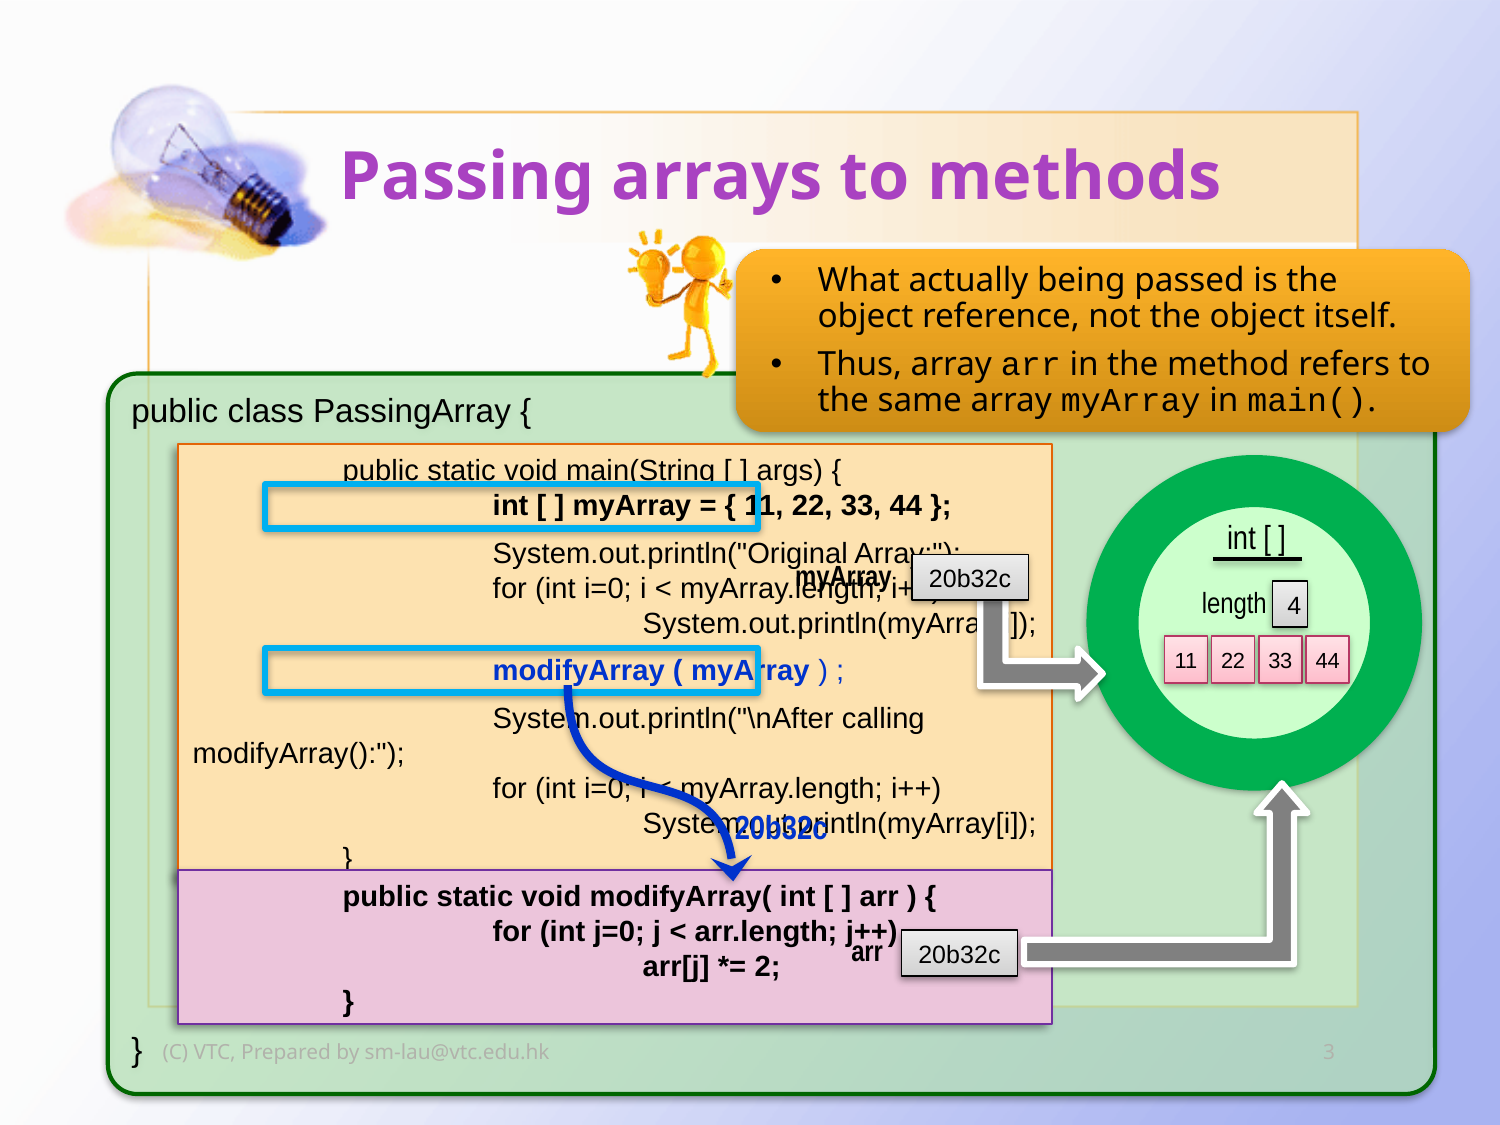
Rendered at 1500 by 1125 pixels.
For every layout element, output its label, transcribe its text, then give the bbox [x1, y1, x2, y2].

text_box arr [836, 925, 898, 976]
text_box [1020, 780, 1311, 968]
text_box public class PassingArray { } [107, 372, 1436, 1095]
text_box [614, 217, 1471, 433]
picture [0, 0, 1500, 1125]
title Passing arrays to methods [324, 134, 1276, 223]
text_box [265, 648, 758, 693]
text_box 20b32c [754, 798, 843, 854]
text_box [778, 480, 1397, 765]
text_box [265, 484, 758, 529]
text_box public static void modifyArray( int [ ] arr ) { for (int j=0; j < arr.length; j++) arr[j] *= 2; } [175, 866, 1055, 1027]
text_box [552, 700, 749, 867]
text_box public static void main(String [ ] args) { int [ ] myArray = { 11, 22, 33, 44 }; System.out.println("Original Array:"); for (int i=0; i < myArray.length; i++) System.out.println(myArray[i]); modifyArray ( myArray ) ; System.out.println("\nAfter calling modifyArray():"); for (int i=0; i < myArray.length; i++) System.out.println(myArray[i]); } [175, 441, 1055, 867]
text_box 20b32c [901, 929, 1018, 977]
